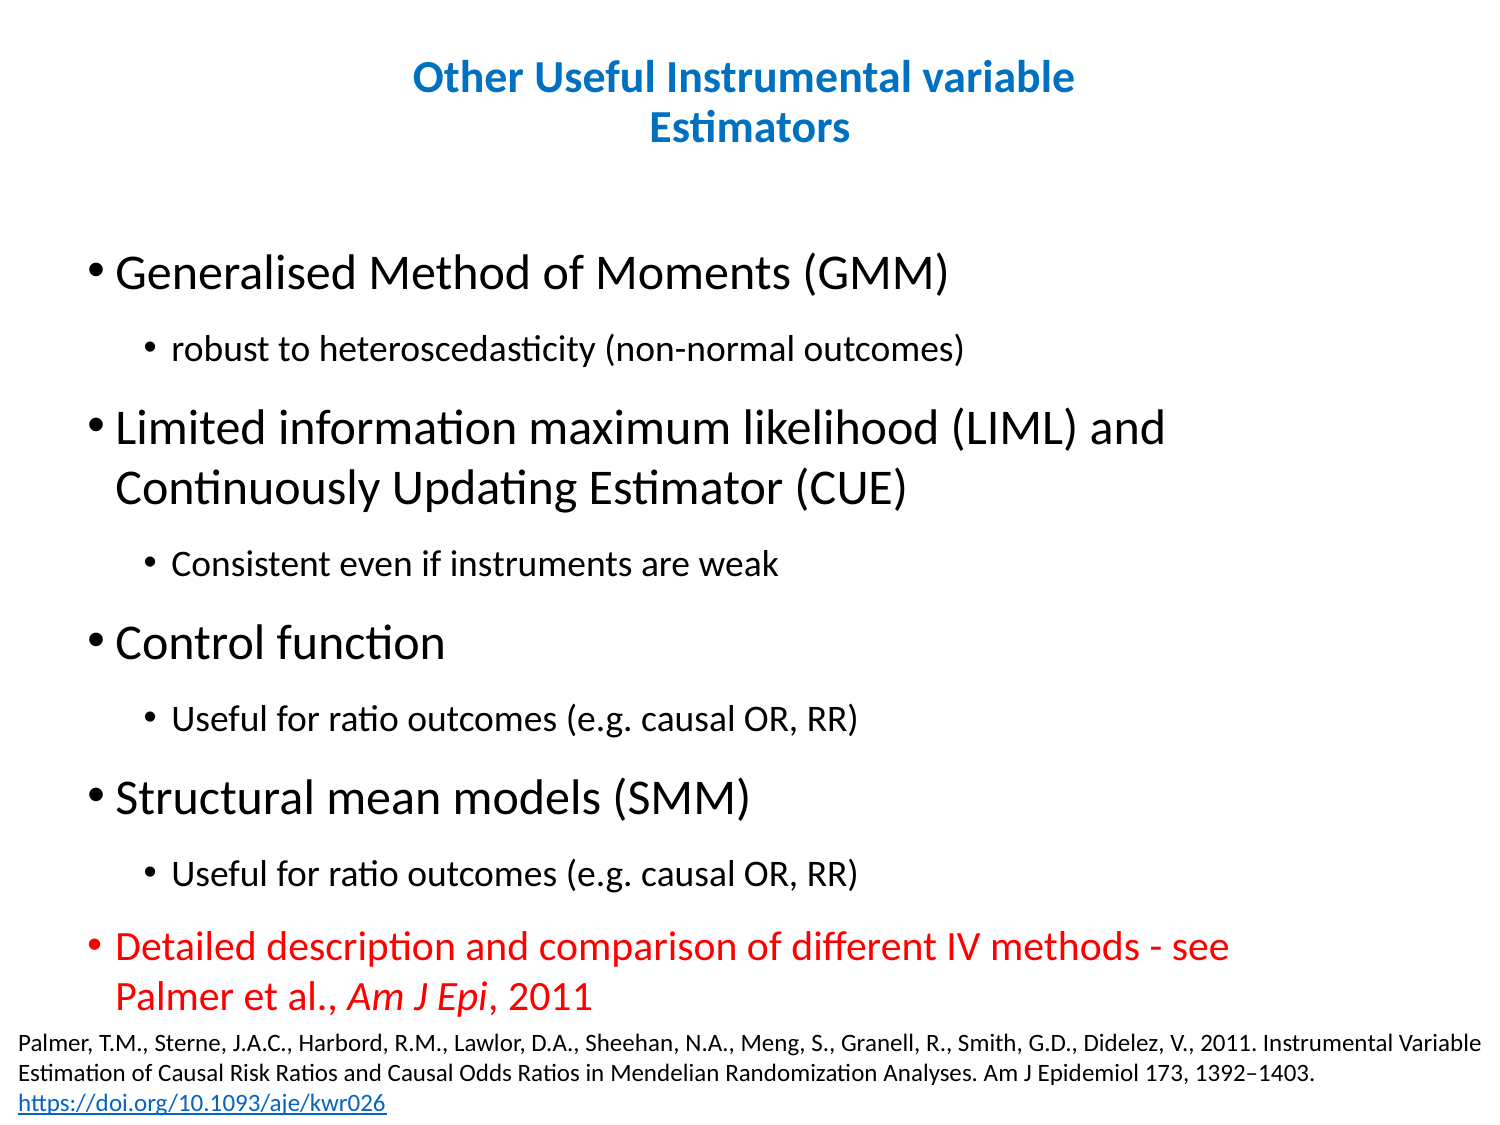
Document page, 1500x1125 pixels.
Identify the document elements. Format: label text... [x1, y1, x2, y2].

text_box Palmer, T.M., Sterne, J.A.C., Harbord, R.M., Lawlor, D.A., Sheehan, N.A., Meng, S., Granell, R., Smith, G.D., Didelez, V., 2011. Instrumental Variable Estimation of Causal Risk Ratios and Causal Odds Ratios in Mendelian Randomization Analyses. Am J Epidemiol 173, 1392–1403. https://doi.org/10.1093/aje/kwr026 [3, 1018, 1500, 1124]
list Generalised Method of Moments (GMM) robust to heteroscedasticity (non-normal outcomes) Limited information maximum likelihood (LIML) and Continuously Updating Estimator (CUE) Consistent even if instruments are weak Control function Useful for ratio outcomes (e.g. causal OR, RR) Structural mean models (SMM) Useful for ratio outcomes (e.g. causal OR, RR) Detailed description and comparison of different IV methods - see Palmer et al., Am J Epi, 2011 [15, 231, 1317, 1018]
title Other Useful Instrumental variable Estimators [75, 45, 1425, 161]
